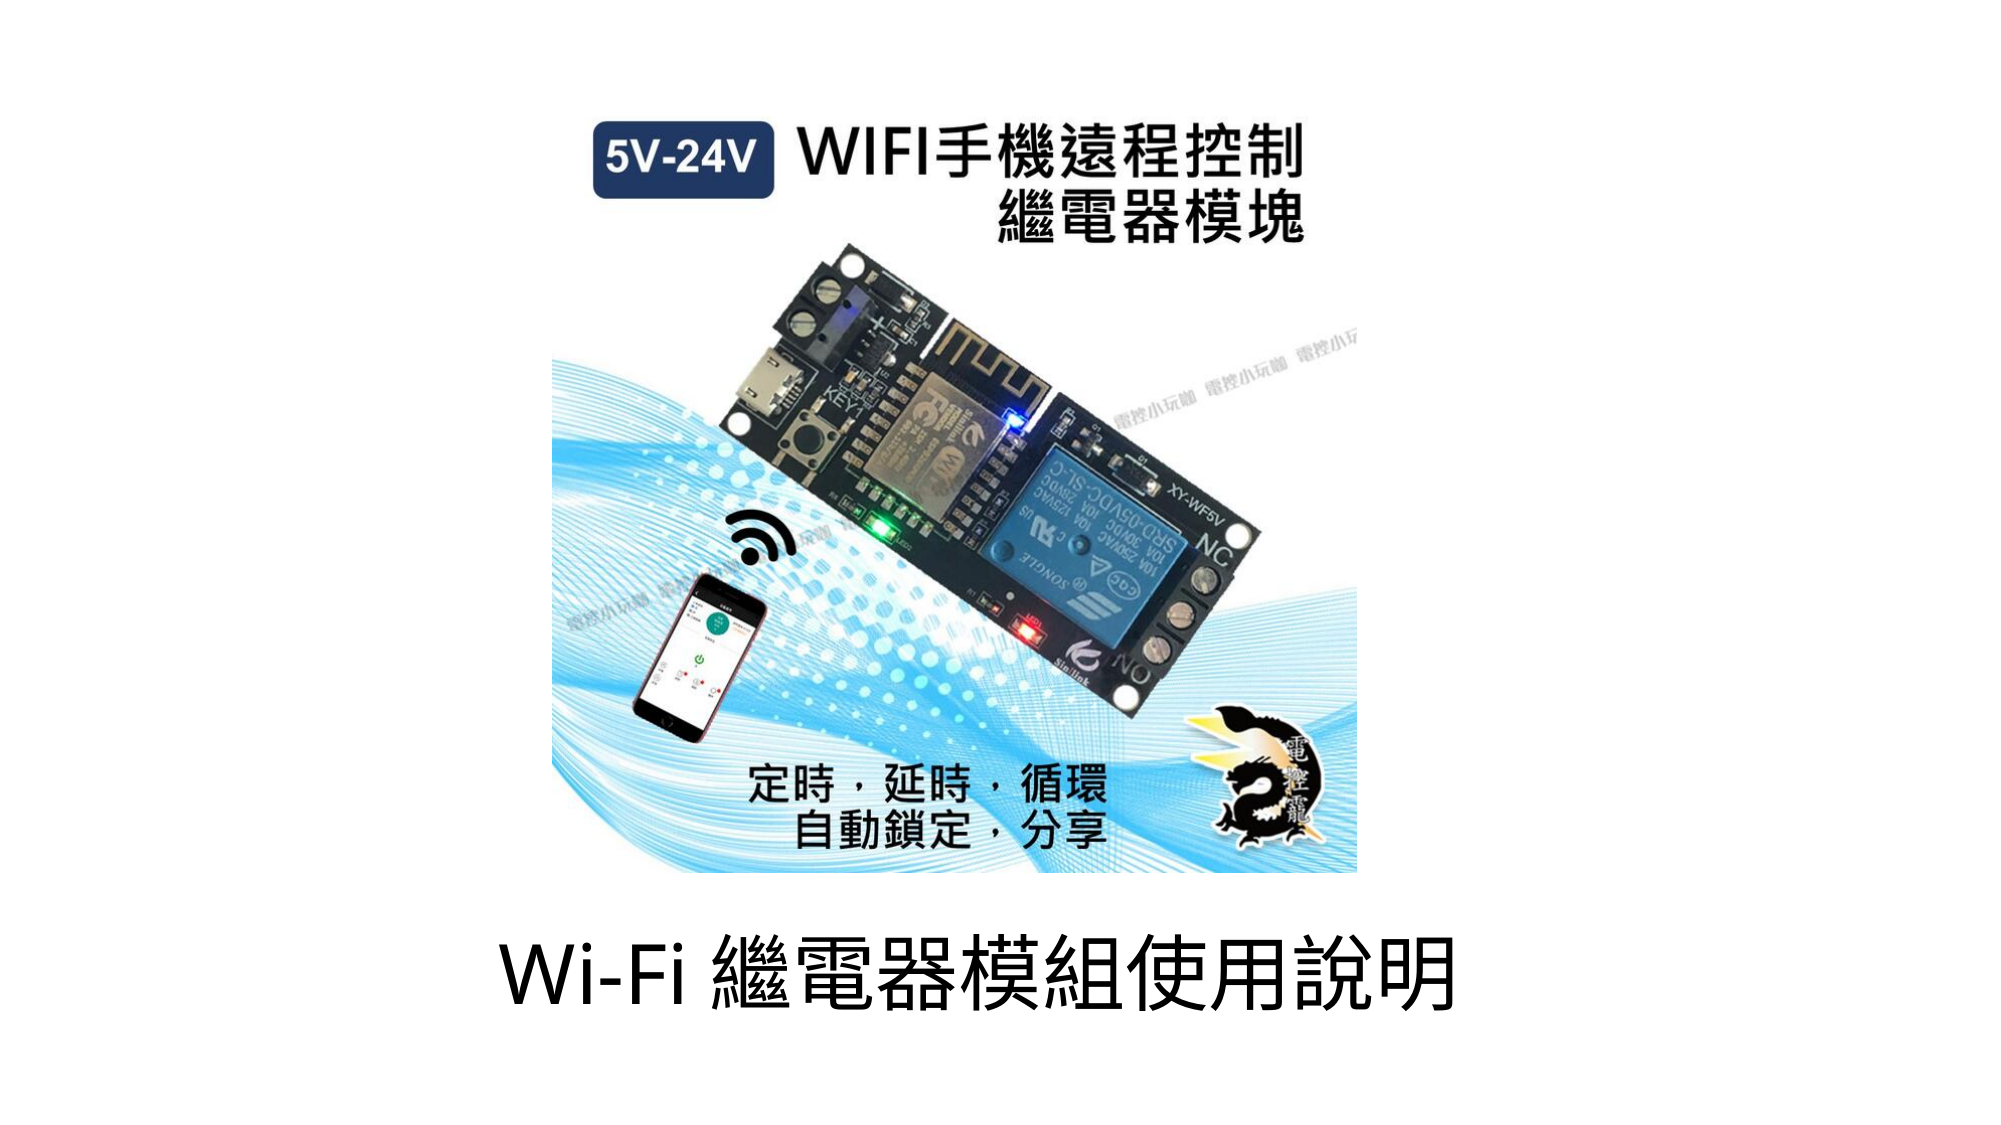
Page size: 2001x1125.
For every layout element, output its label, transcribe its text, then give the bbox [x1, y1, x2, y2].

picture [552, 68, 1358, 873]
title Wi-Fi繼電器模組使用說明 [228, 638, 1729, 1030]
